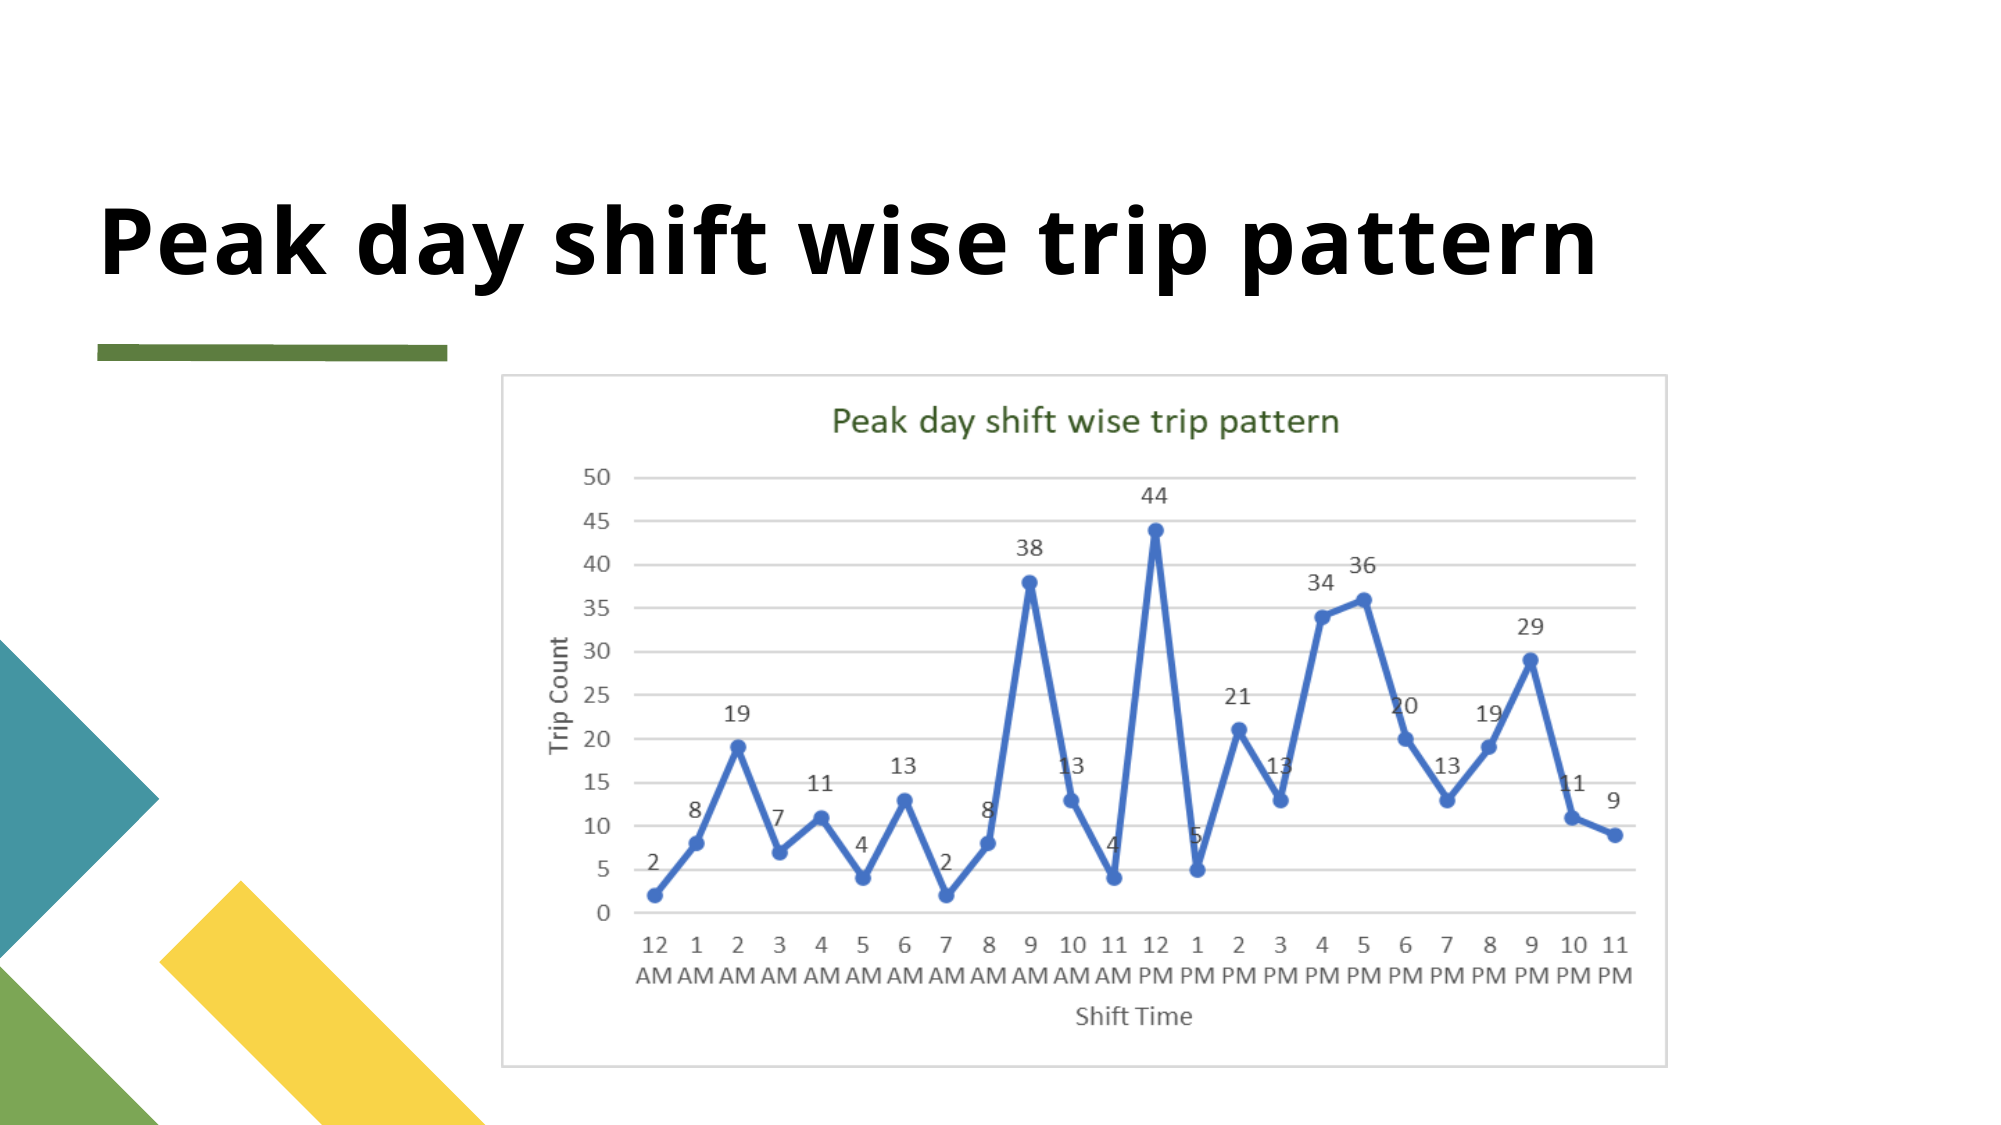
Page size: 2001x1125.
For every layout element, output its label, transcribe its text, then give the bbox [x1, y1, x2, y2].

title Peak day shift wise trip pattern [97, 16, 1882, 293]
picture [501, 374, 1668, 1068]
